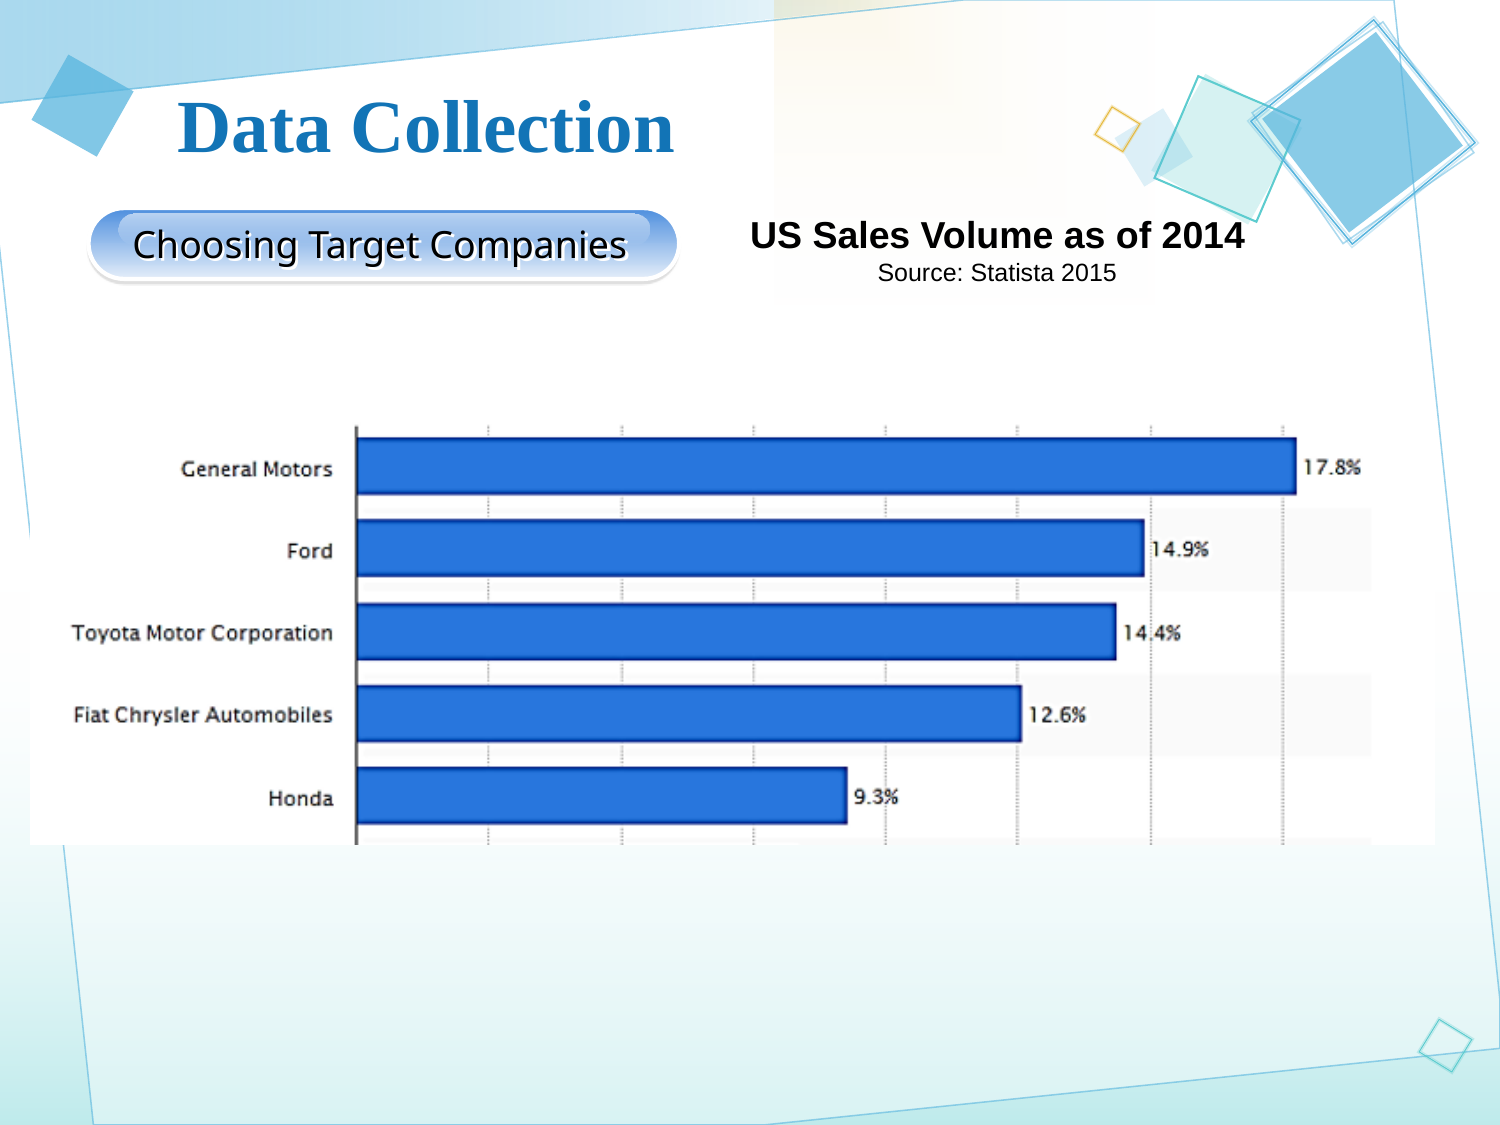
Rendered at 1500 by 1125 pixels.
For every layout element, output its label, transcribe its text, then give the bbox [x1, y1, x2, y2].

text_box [88, 207, 680, 280]
title Data Collection [162, 44, 1113, 201]
picture [30, 420, 1435, 845]
text_box US Sales Volume as of 2014 Source: Statista 2015 [735, 203, 1261, 294]
